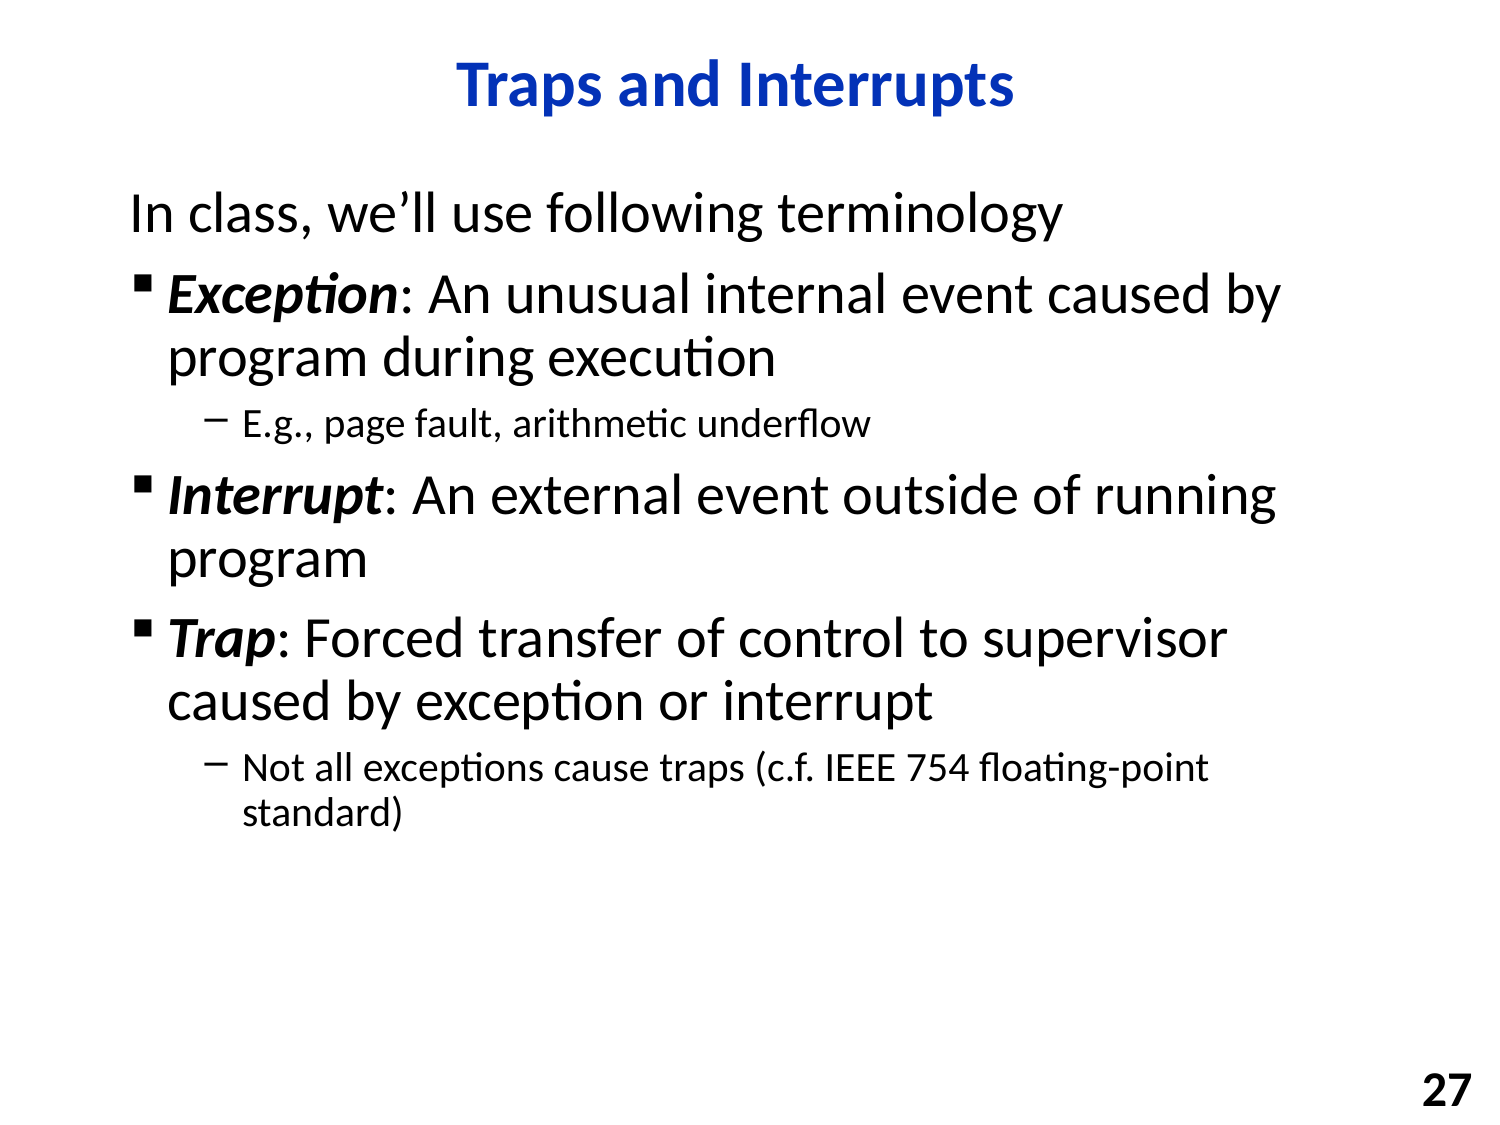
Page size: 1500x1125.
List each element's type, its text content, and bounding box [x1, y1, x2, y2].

slide_number 27 [1174, 1062, 1488, 1111]
list In class, we’ll use following terminology Exception: An unusual internal event caused by program during execution E.g., page fault, arithmetic underflow Interrupt: An external event outside of running program Trap: Forced transfer of control to supervisor caused by exception or interrupt Not all exceptions cause traps (c.f. IEEE 754 floating-point standard) [114, 174, 1376, 1005]
title Traps and Interrupts [137, 24, 1335, 147]
